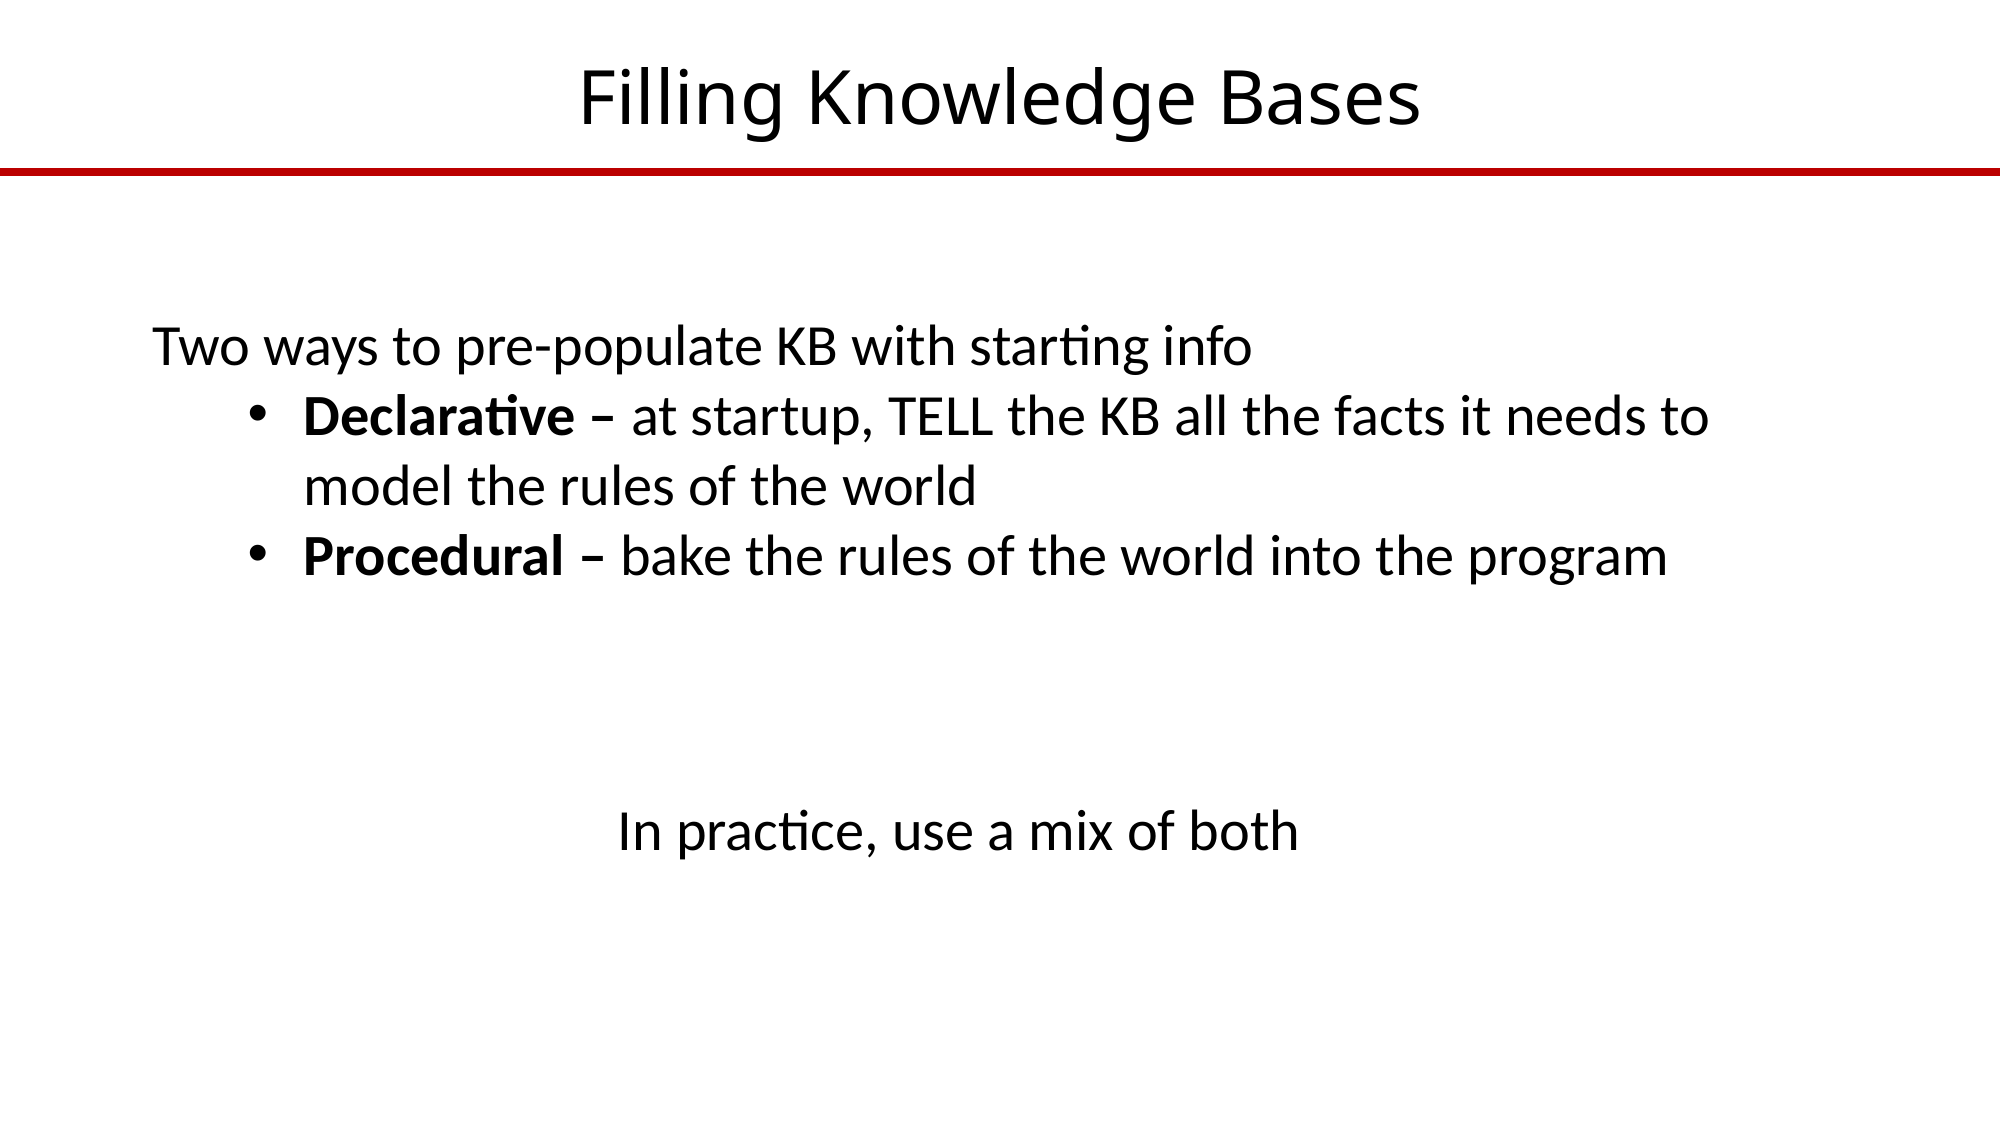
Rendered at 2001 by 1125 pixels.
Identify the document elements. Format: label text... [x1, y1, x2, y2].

list Two ways to pre-populate KB with starting info Declarative – at startup, TELL the KB all the facts it needs to model the rules of the world Procedural – bake the rules of the world into the program [137, 299, 1863, 639]
title Filling Knowledge Bases [137, 50, 1863, 150]
text_box In practice, use a mix of both [602, 784, 1662, 870]
